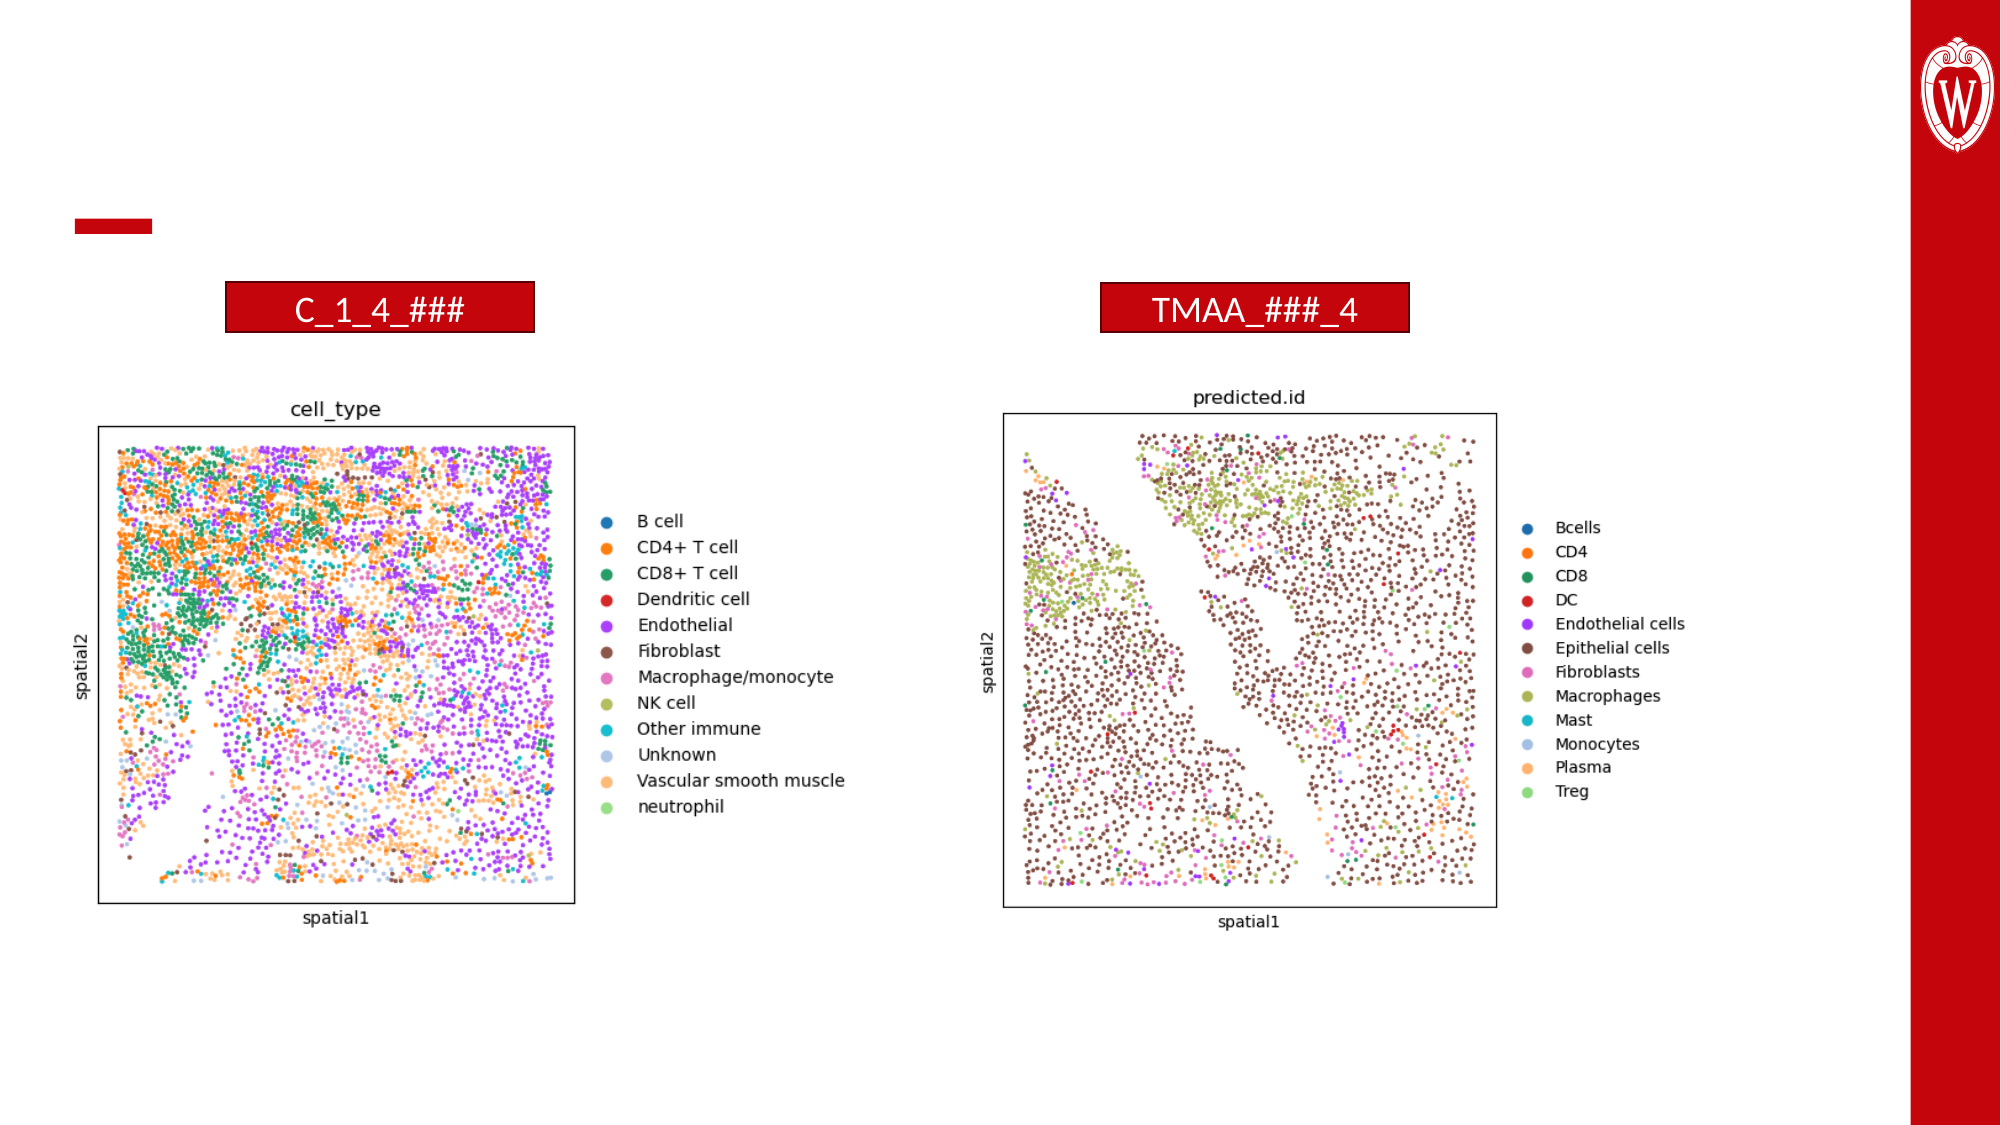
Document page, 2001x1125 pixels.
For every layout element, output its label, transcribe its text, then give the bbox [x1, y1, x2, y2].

picture [962, 389, 1702, 940]
picture [1920, 36, 1995, 154]
picture [61, 389, 864, 940]
text_box TMAA_###_4 [1100, 282, 1410, 333]
text_box C_1_4_### [225, 281, 535, 333]
